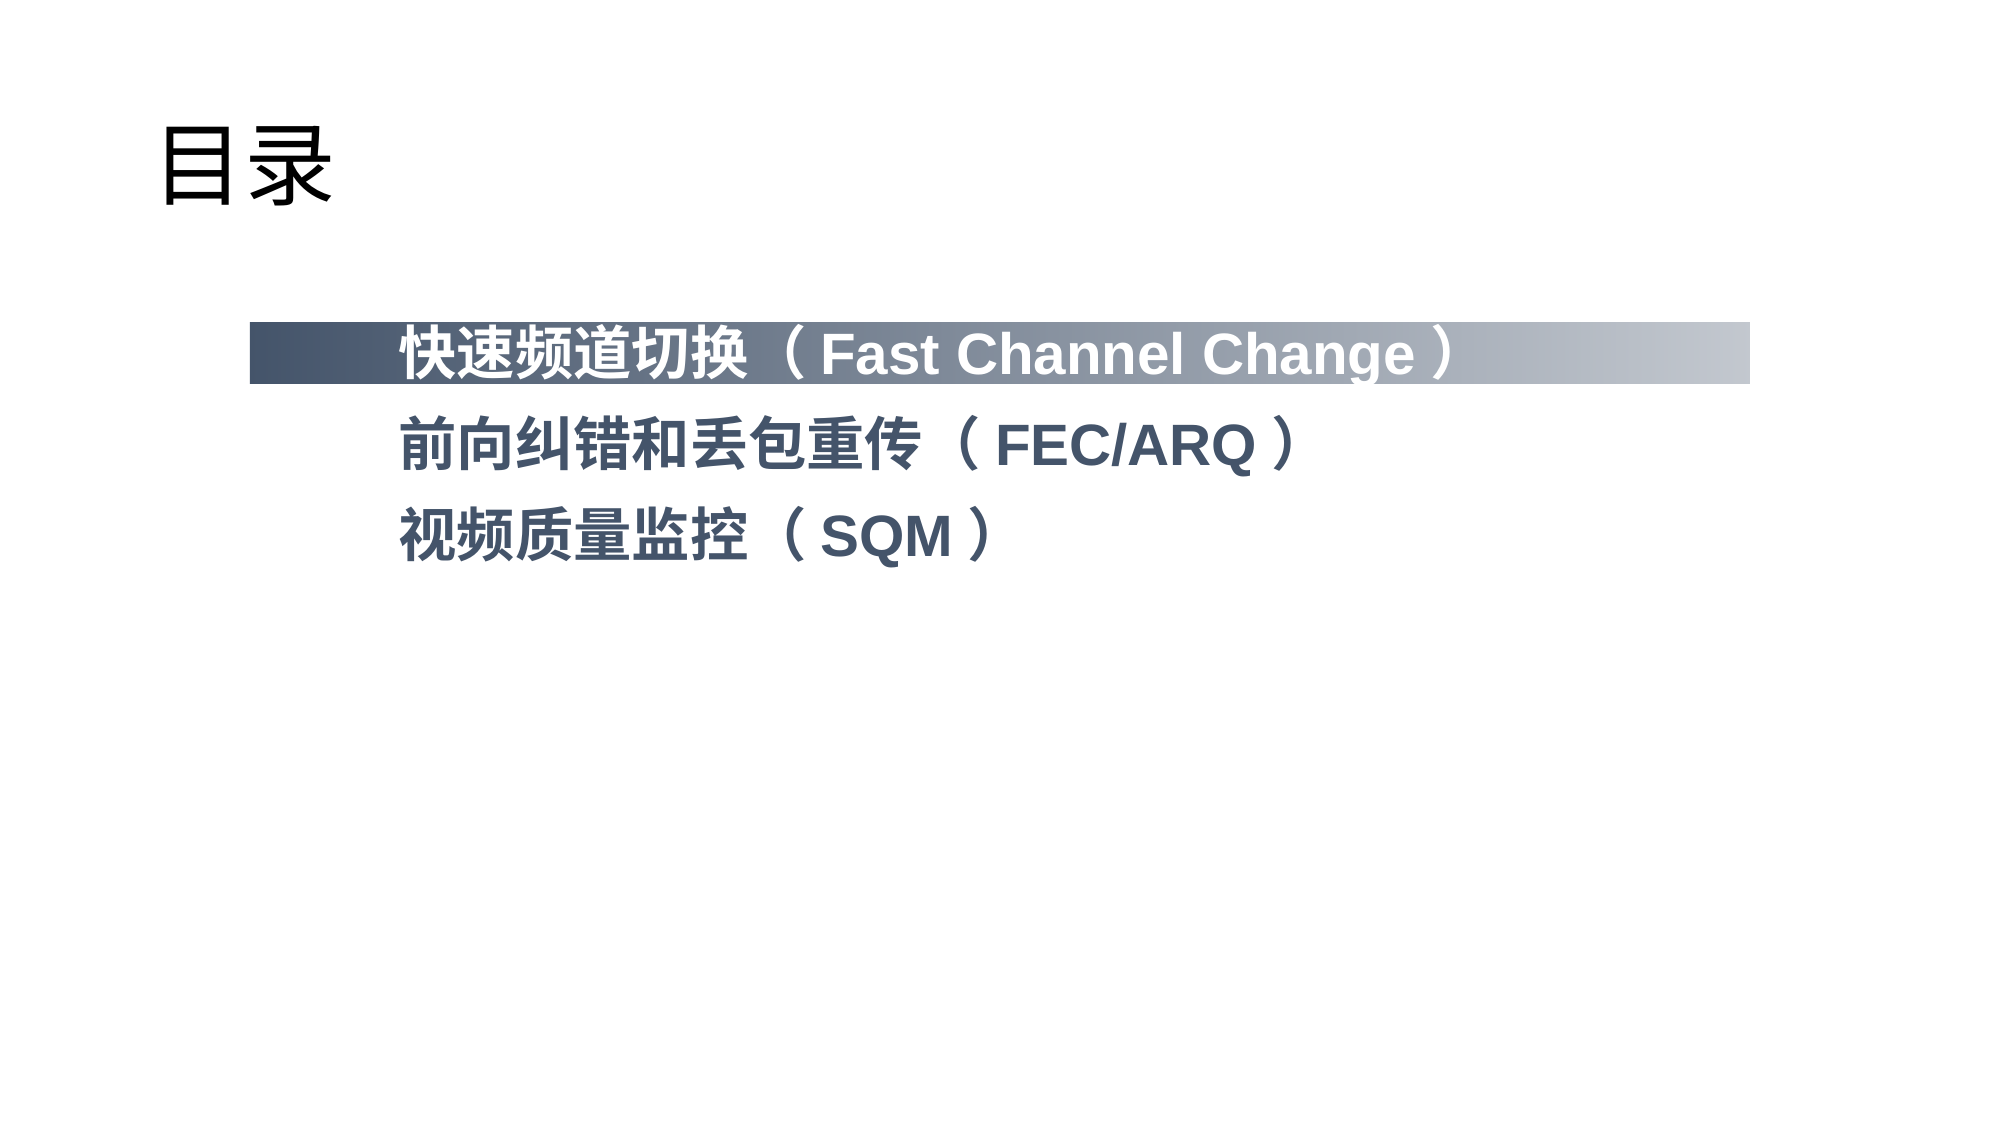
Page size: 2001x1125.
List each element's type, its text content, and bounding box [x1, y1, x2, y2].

text_box 快速频道切换（Fast Channel Change） 前向纠错和丢包重传（FEC/ARQ） 视频质量监控（SQM） [385, 262, 1520, 600]
text_box [249, 322, 385, 384]
text_box [1520, 322, 1750, 384]
title 目录 [137, 59, 1863, 278]
